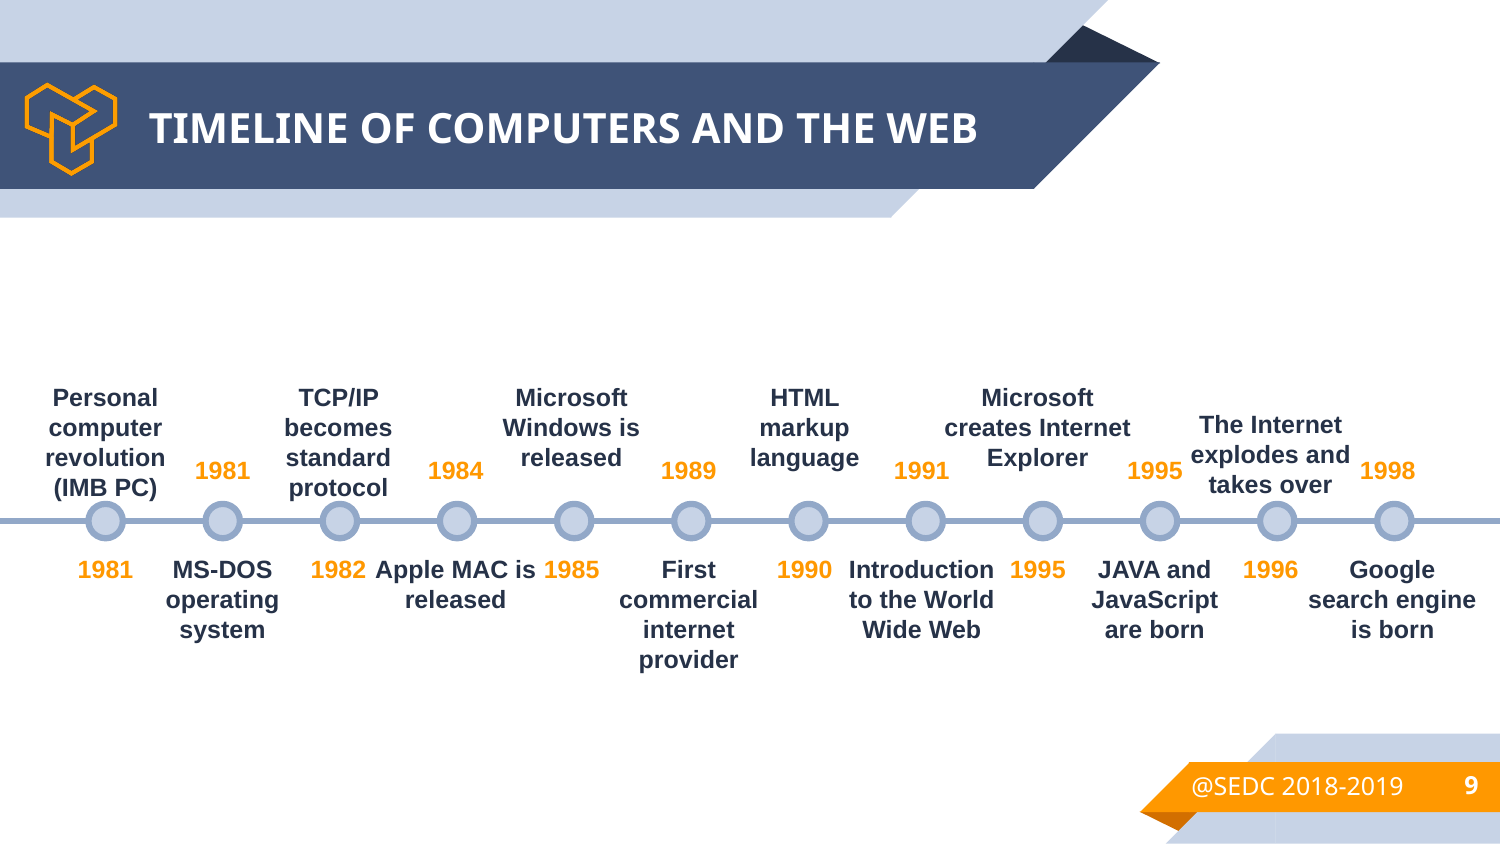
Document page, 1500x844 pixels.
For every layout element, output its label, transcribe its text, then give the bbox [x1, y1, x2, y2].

text_box 1995 [1081, 439, 1174, 502]
text_box 1981 [148, 439, 297, 502]
text_box Microsoft creates Internet Explorer [928, 366, 1147, 477]
text_box Apple MAC is released [359, 546, 553, 649]
text_box 1982 [264, 546, 359, 609]
text_box 1990 [730, 546, 825, 609]
text_box 1989 [614, 439, 763, 502]
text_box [0, 503, 1500, 539]
text_box 1996 [1196, 546, 1291, 609]
text_box 1981 [31, 546, 126, 609]
text_box 1995 [963, 546, 1058, 609]
text_box 1991 [848, 439, 996, 502]
text_box @SEDC 2018-2019 [1176, 755, 1445, 839]
text_box HTML markup language [708, 366, 902, 477]
text_box TCP/IP becomes standard protocol [241, 366, 436, 477]
text_box The Internet explodes and takes over [1174, 393, 1368, 502]
text_box 1984 [381, 439, 530, 502]
text_box 1998 [1314, 439, 1462, 502]
text_box Personal computer revolution (IMB PC) [8, 366, 203, 477]
text_box Google search engine is born [1291, 546, 1494, 649]
text_box Microsoft Windows is released [474, 366, 669, 477]
text_box JAVA and JavaScript are born [1058, 546, 1252, 649]
title TIMELINE OF COMPUTERS AND THE WEB [133, 64, 997, 190]
picture [21, 77, 121, 177]
text_box MS-DOS operating system [126, 546, 320, 649]
text_box Introduction to the World Wide Web [825, 546, 1019, 649]
text_box 1985 [497, 546, 592, 609]
slide_number 9 [1445, 760, 1494, 813]
text_box First commercial internet provider [592, 546, 786, 649]
